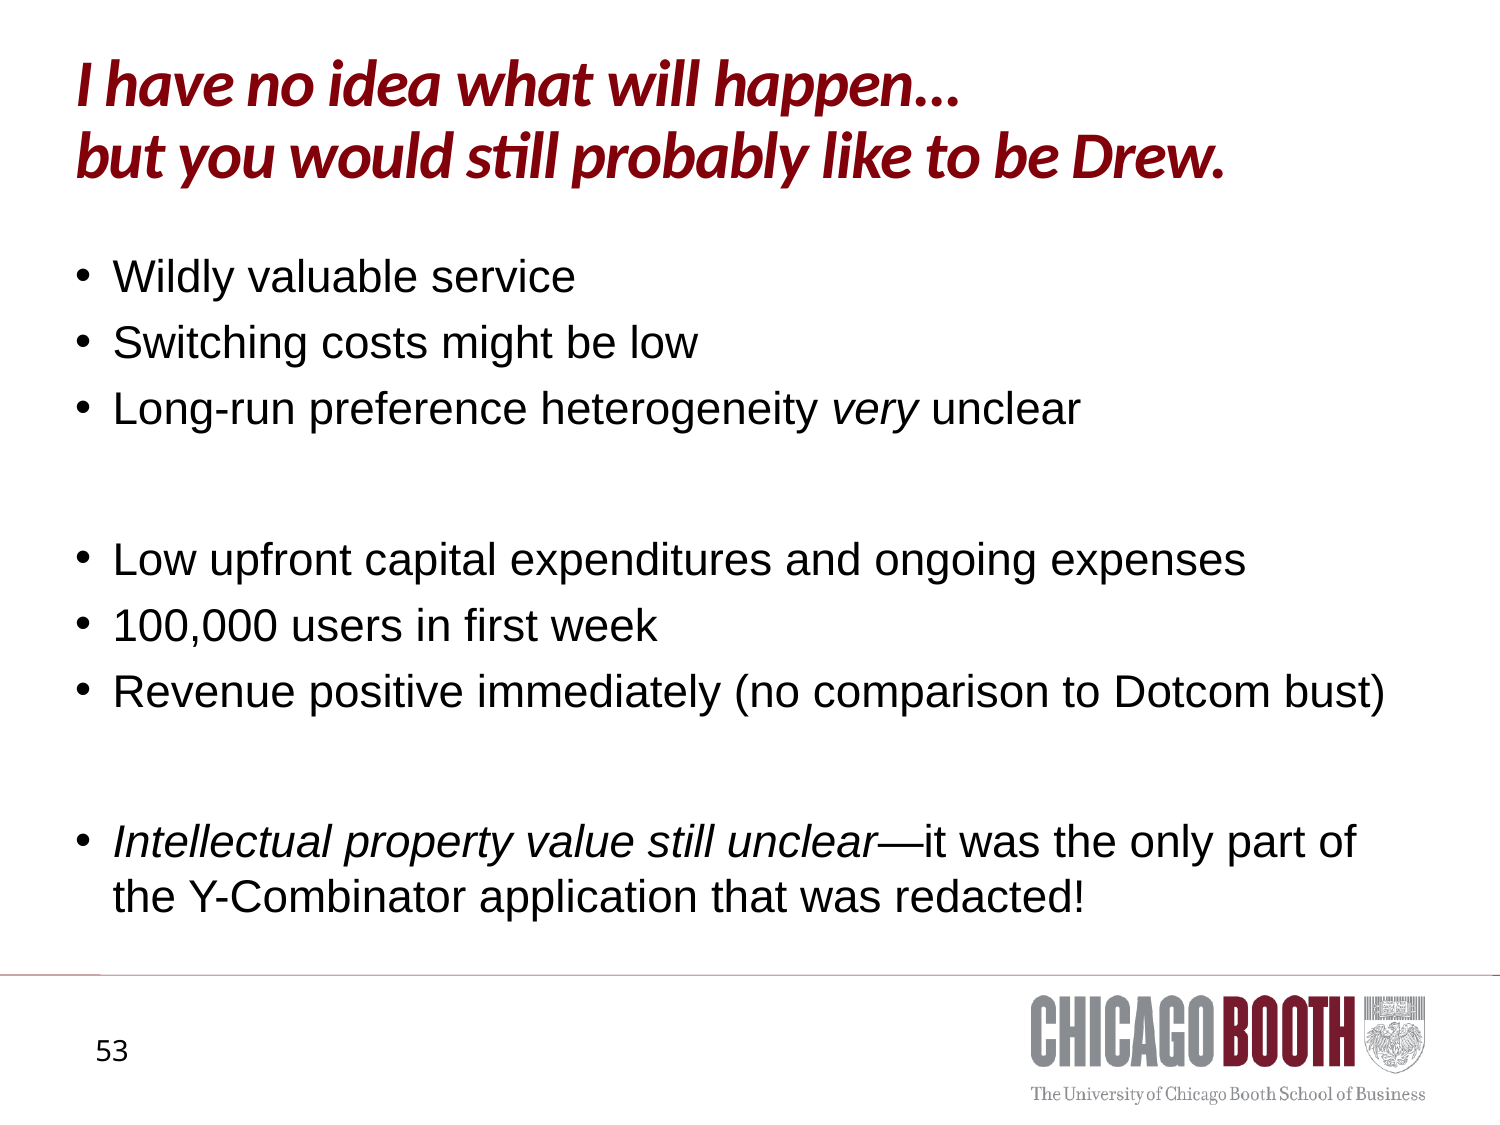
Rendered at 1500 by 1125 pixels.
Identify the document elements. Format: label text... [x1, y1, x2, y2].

list Wildly valuable service Switching costs might be low Long-run preference heterogeneity very unclear Low upfront capital expenditures and ongoing expenses 100,000 users in first week Revenue positive immediately (no comparison to Dotcom bust) Intellectual property value still unclear—it was the only part of the Y-Combinator application that was redacted! [74, 246, 1426, 948]
title I have no idea what will happen... but you would still probably like to be Drew. [74, 43, 1426, 193]
picture [1031, 995, 1425, 1105]
